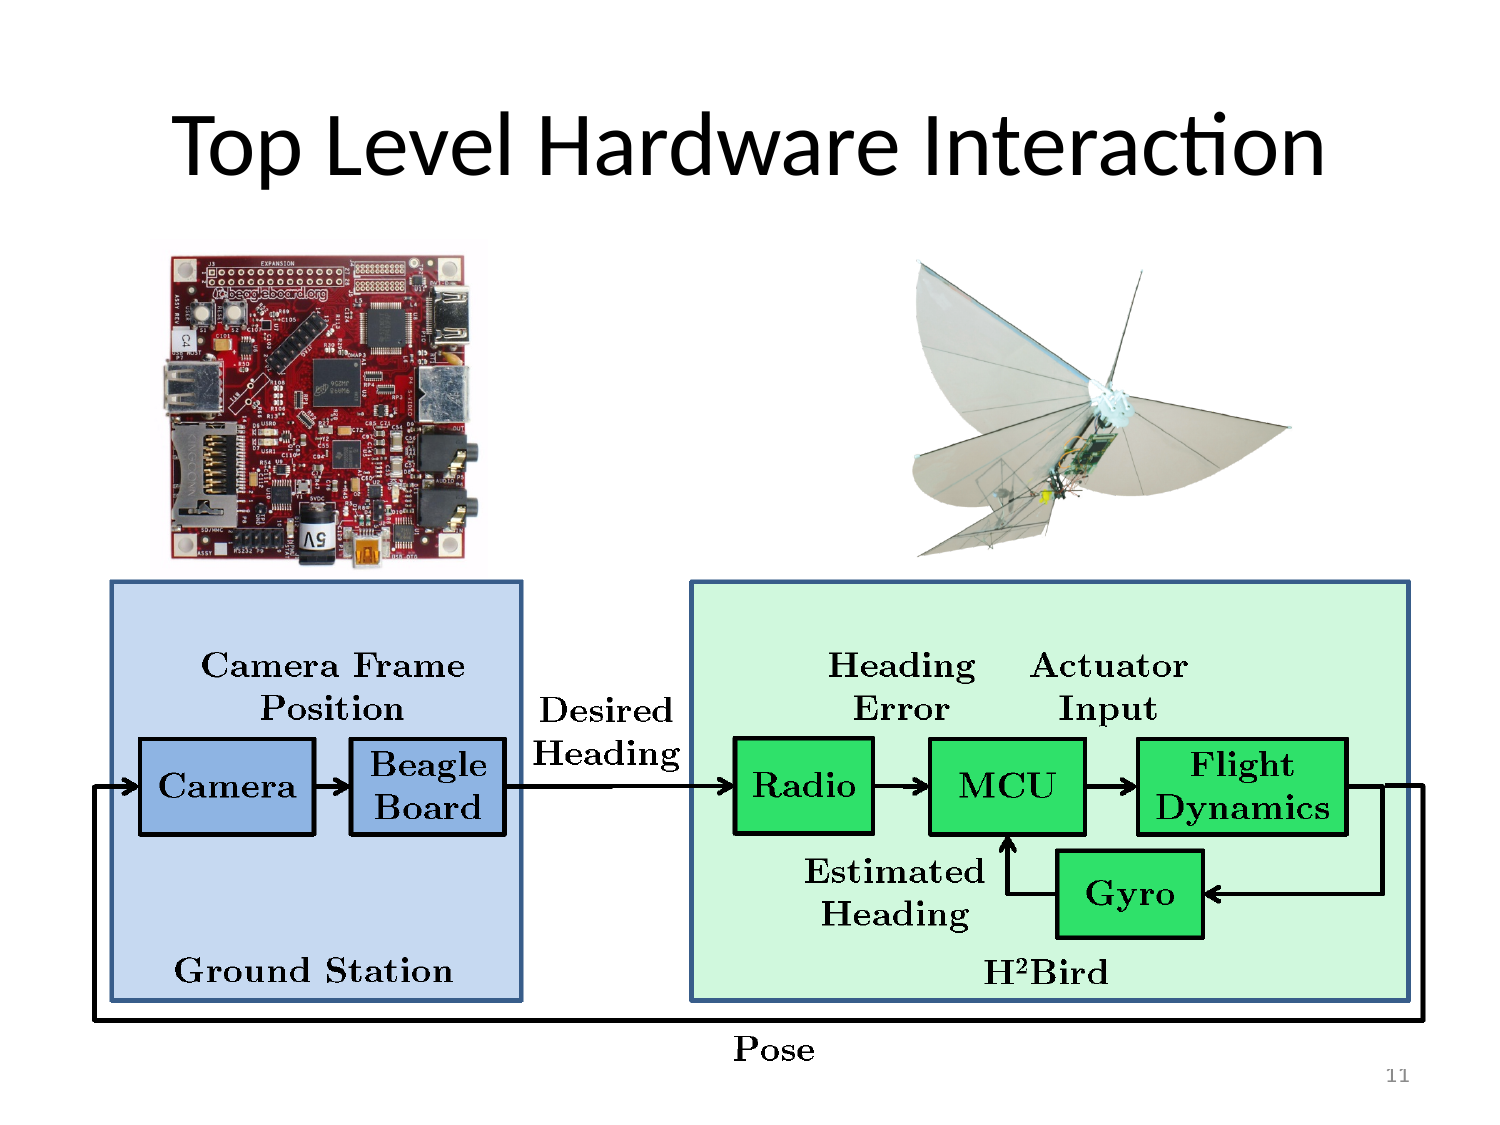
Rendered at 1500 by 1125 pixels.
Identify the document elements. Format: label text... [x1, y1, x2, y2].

slide_number 11 [1074, 1077, 1425, 1103]
picture [912, 259, 1293, 559]
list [87, 562, 1438, 1069]
title Top Level Hardware Interaction [75, 45, 1425, 233]
picture [149, 239, 488, 578]
